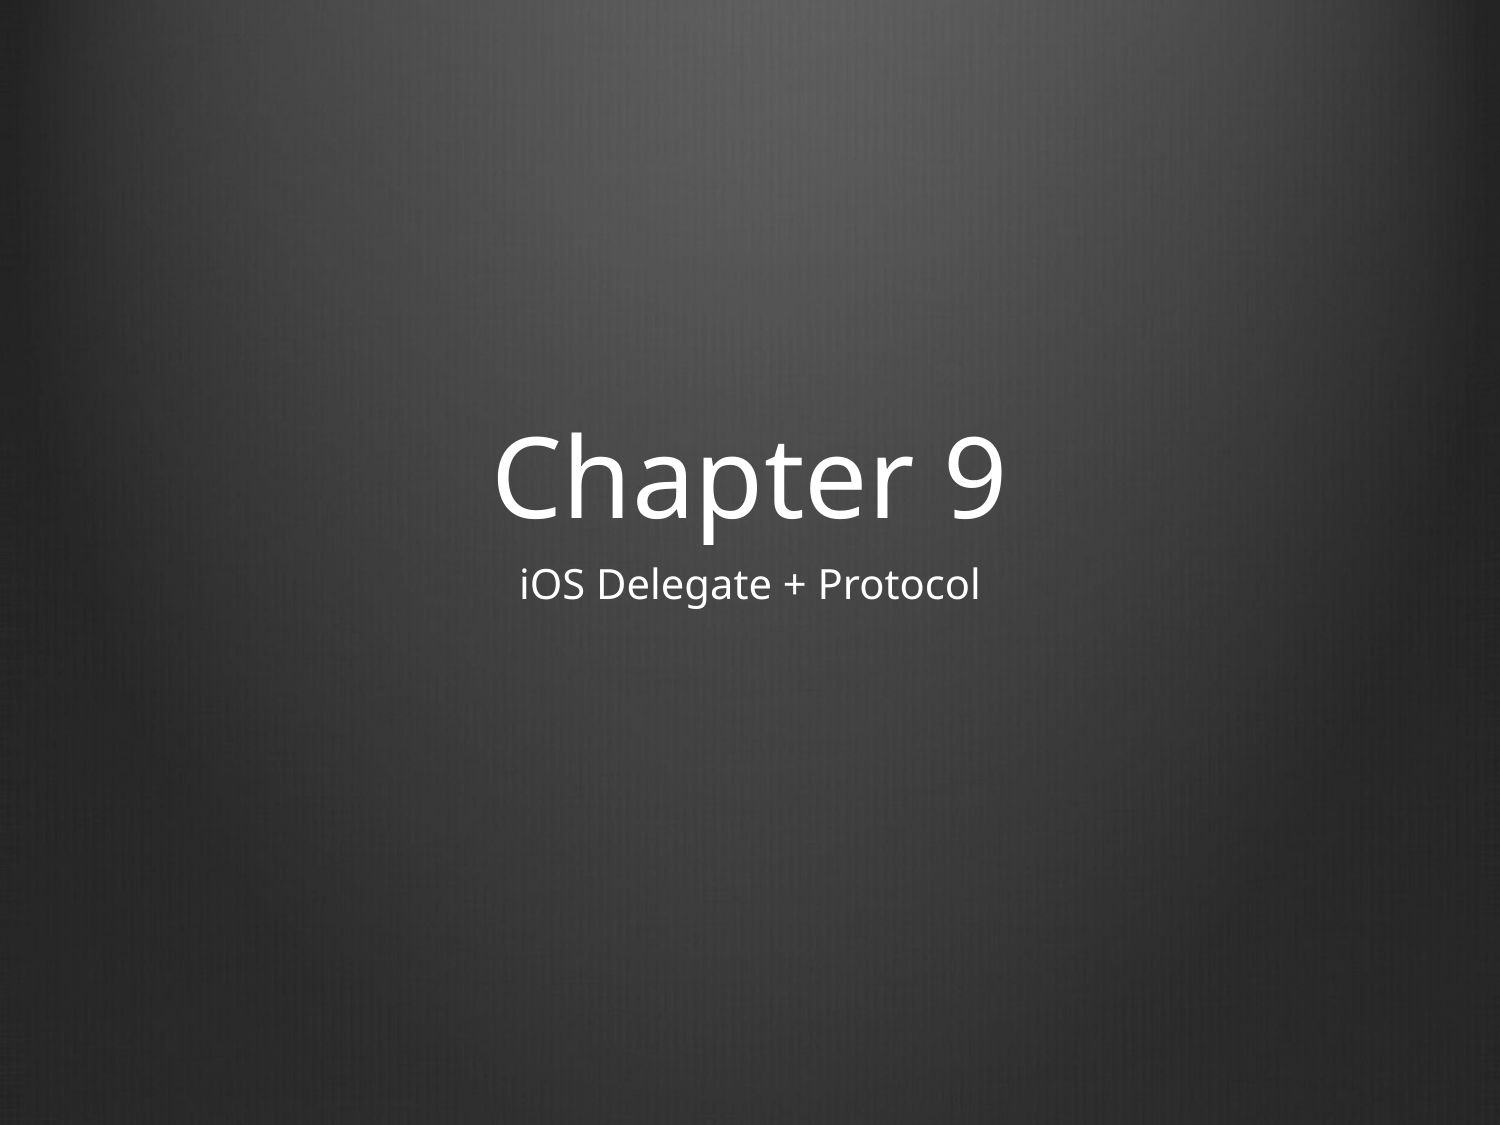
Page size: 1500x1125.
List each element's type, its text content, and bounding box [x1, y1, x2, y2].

title Chapter 9 [112, 387, 1388, 549]
subtitle iOS Delegate + Protocol [112, 549, 1388, 694]
